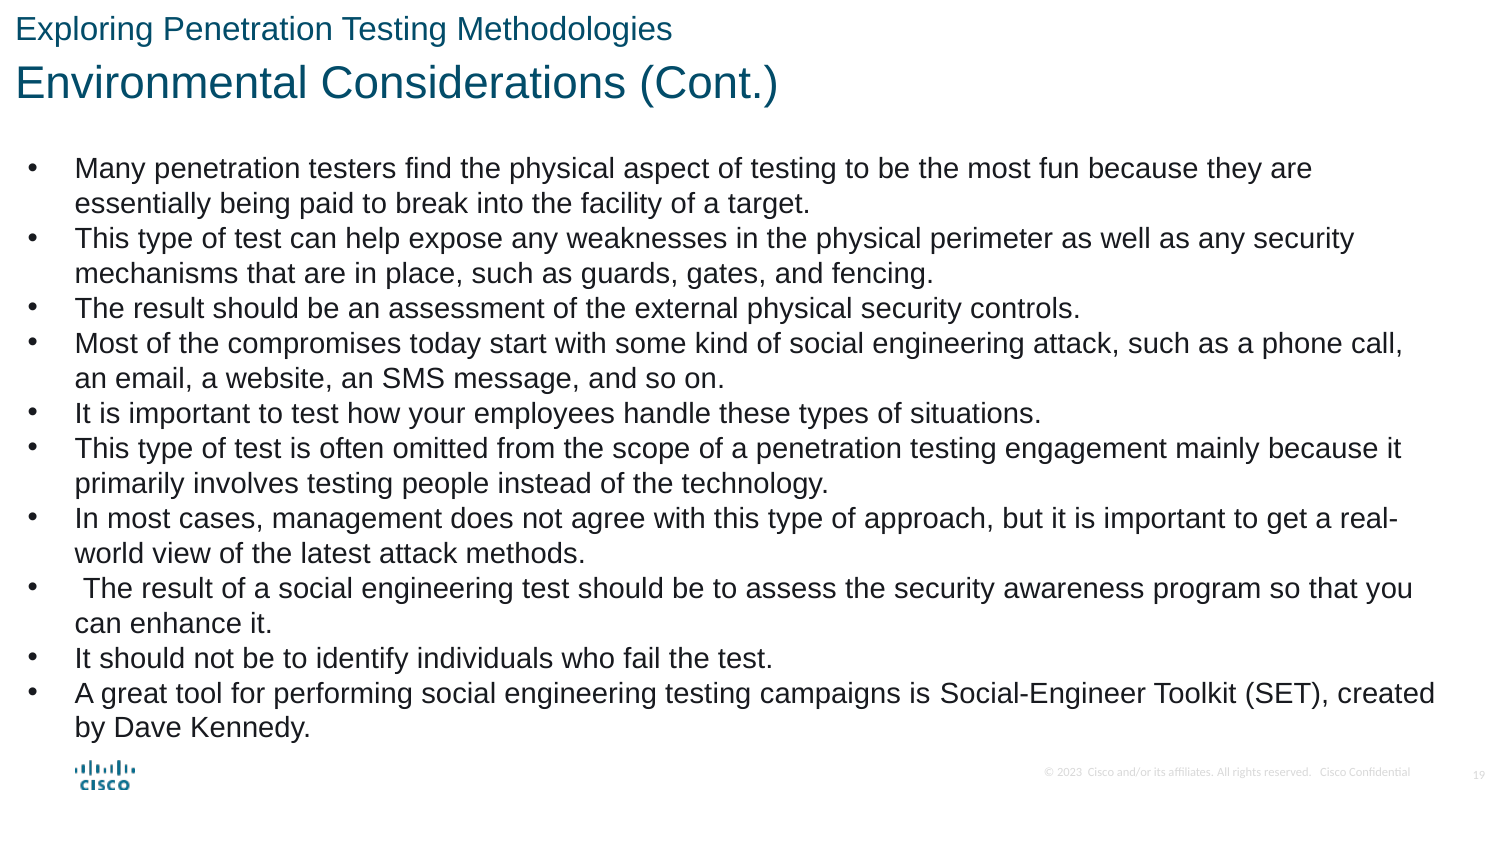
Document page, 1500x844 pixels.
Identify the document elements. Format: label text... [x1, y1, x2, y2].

picture [75, 759, 135, 790]
text_box Many penetration testers find the physical aspect of testing to be the most fun because they are essentially being paid to break into the facility of a target. This type of test can help expose any weaknesses in the physical perimeter as well as any security mechanisms that are in place, such as guards, gates, and fencing. The result should be an assessment of the external physical security controls. Most of the compromises today start with some kind of social engineering attack, such as a phone call, an email, a website, an SMS message, and so on. It is important to test how your employees handle these types of situations. This type of test is often omitted from the scope of a penetration testing engagement mainly because it primarily involves testing people instead of the technology. In most cases, management does not agree with this type of approach, but it is important to get a real-world view of the latest attack methods. The result of a social engineering test should be to assess the security awareness program so that you can enhance it. It should not be to identify individuals who fail the test. A great tool for performing social engineering testing campaigns is Social-Engineer Toolkit (SET), created by Dave Kennedy. [12, 141, 1452, 759]
list Environmental Considerations (Cont.) [0, 45, 853, 104]
list Exploring Penetration Testing Methodologies [0, 0, 1484, 45]
slide_number 19 [1425, 759, 1500, 797]
